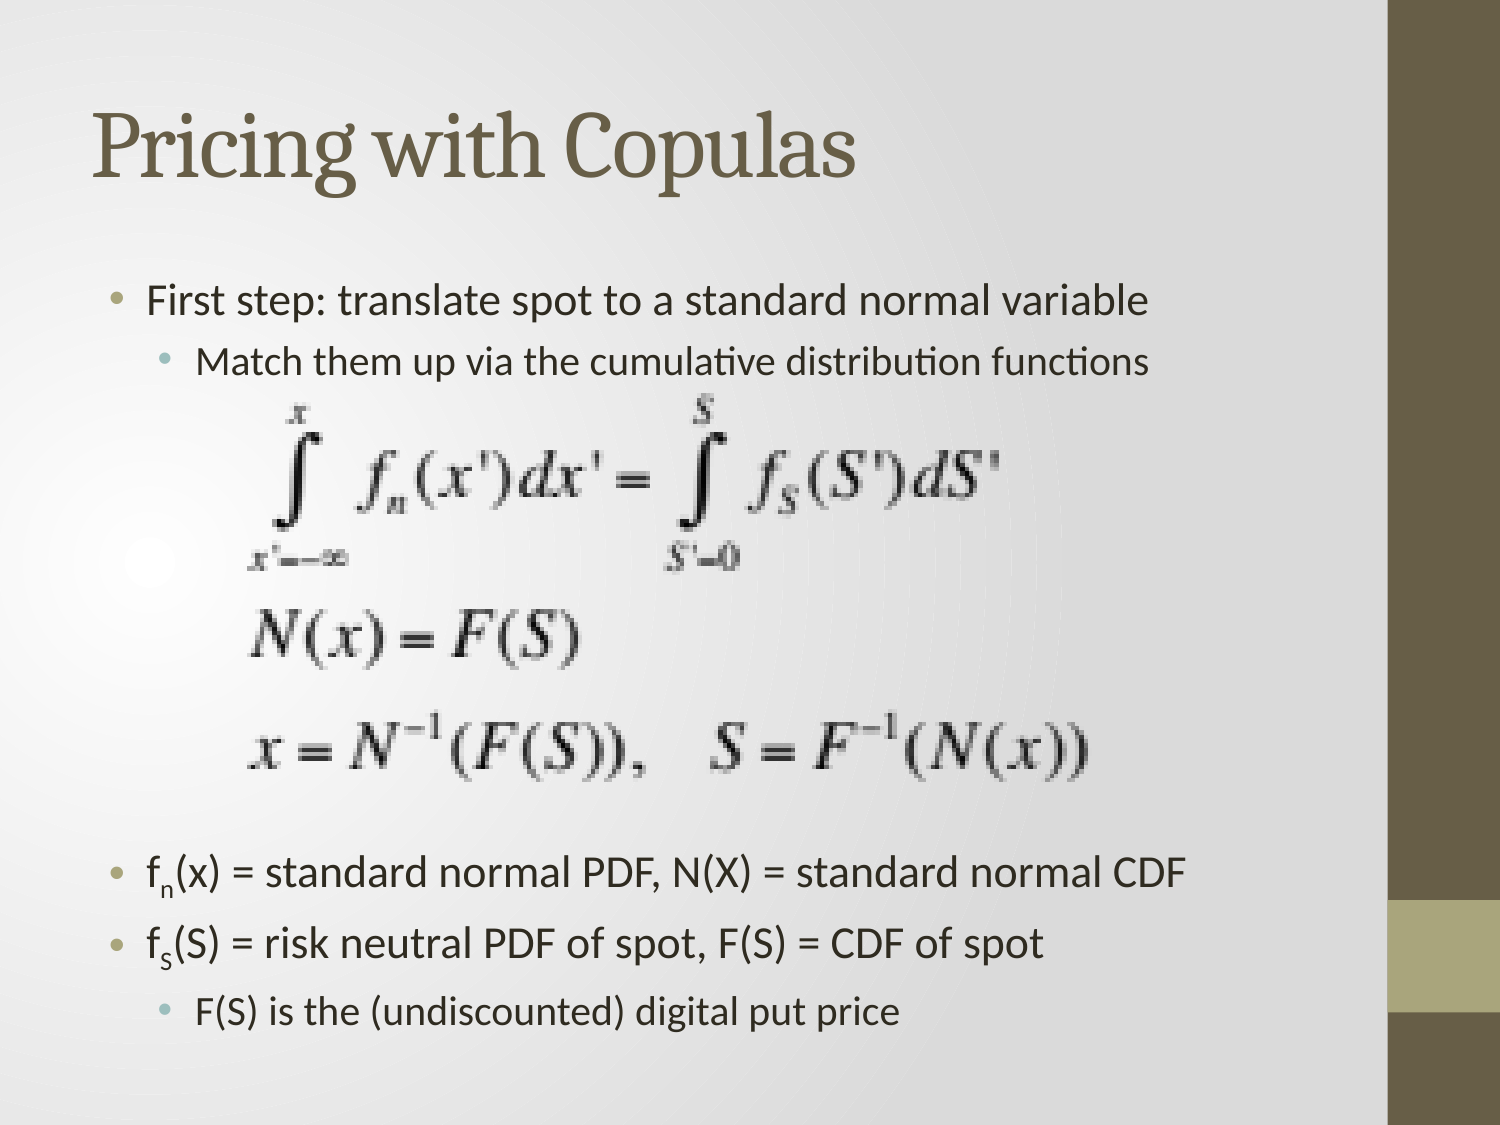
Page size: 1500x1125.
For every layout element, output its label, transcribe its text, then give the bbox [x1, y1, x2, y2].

title Pricing with Copulas [75, 45, 1325, 233]
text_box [239, 381, 1093, 792]
list First step: translate spot to a standard normal variable Match them up via the cumulative distribution functions fn(x) = standard normal PDF, N(X) = standard normal CDF fS(S) = risk neutral PDF of spot, F(S) = CDF of spot F(S) is the (undiscounted) digital put price [75, 262, 1325, 1064]
